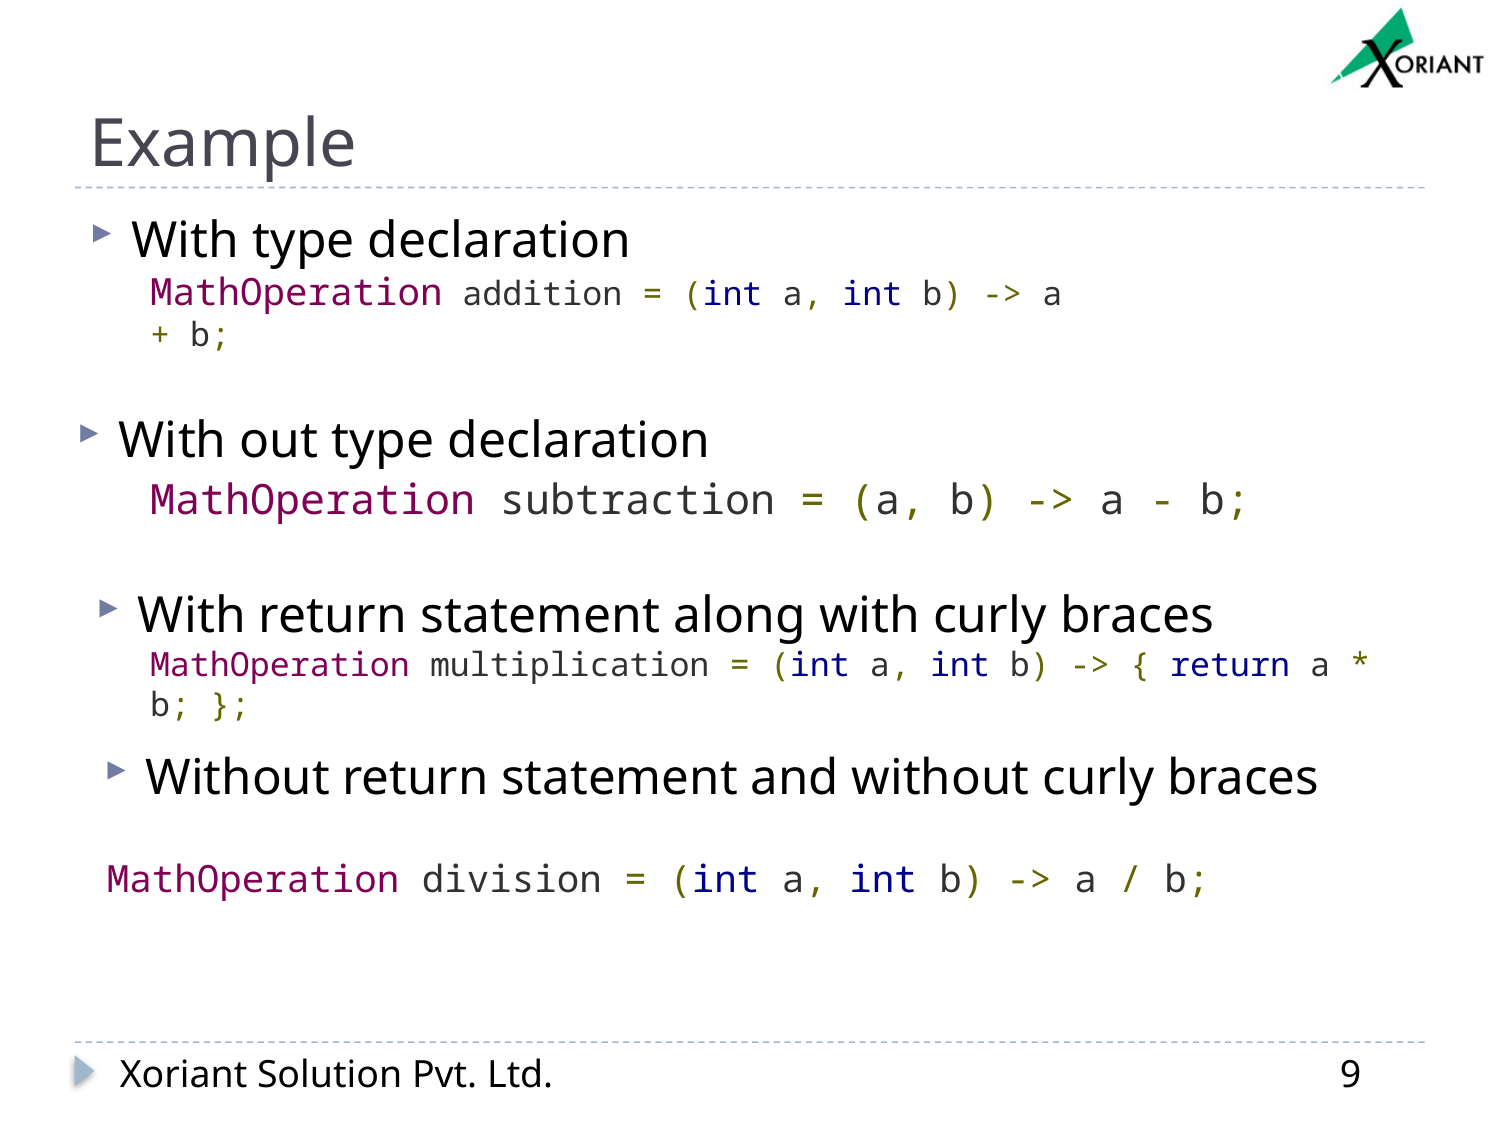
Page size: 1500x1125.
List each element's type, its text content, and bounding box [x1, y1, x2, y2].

title Example [75, 24, 1425, 188]
list With type declaration [75, 200, 1425, 275]
text_box MathOperation addition = (int a, int b) -> a + b; [149, 267, 1089, 368]
text_box MathOperation subtraction = (a, b) -> a - b; [150, 472, 1300, 538]
text_box MathOperation division = (int a, int b) -> a / b; [106, 854, 1232, 915]
footer Xoriant Solution Pvt. Ltd. [105, 1042, 675, 1103]
text_box MathOperation multiplication = (int a, int b) -> { return a * b; }; [149, 642, 1425, 737]
text_box With return statement along with curly braces [81, 574, 1432, 650]
text_box With out type declaration [62, 399, 1413, 475]
text_box Without return statement and without curly braces [89, 737, 1440, 813]
slide_number 9 [1325, 1042, 1425, 1103]
picture [1325, 0, 1500, 91]
